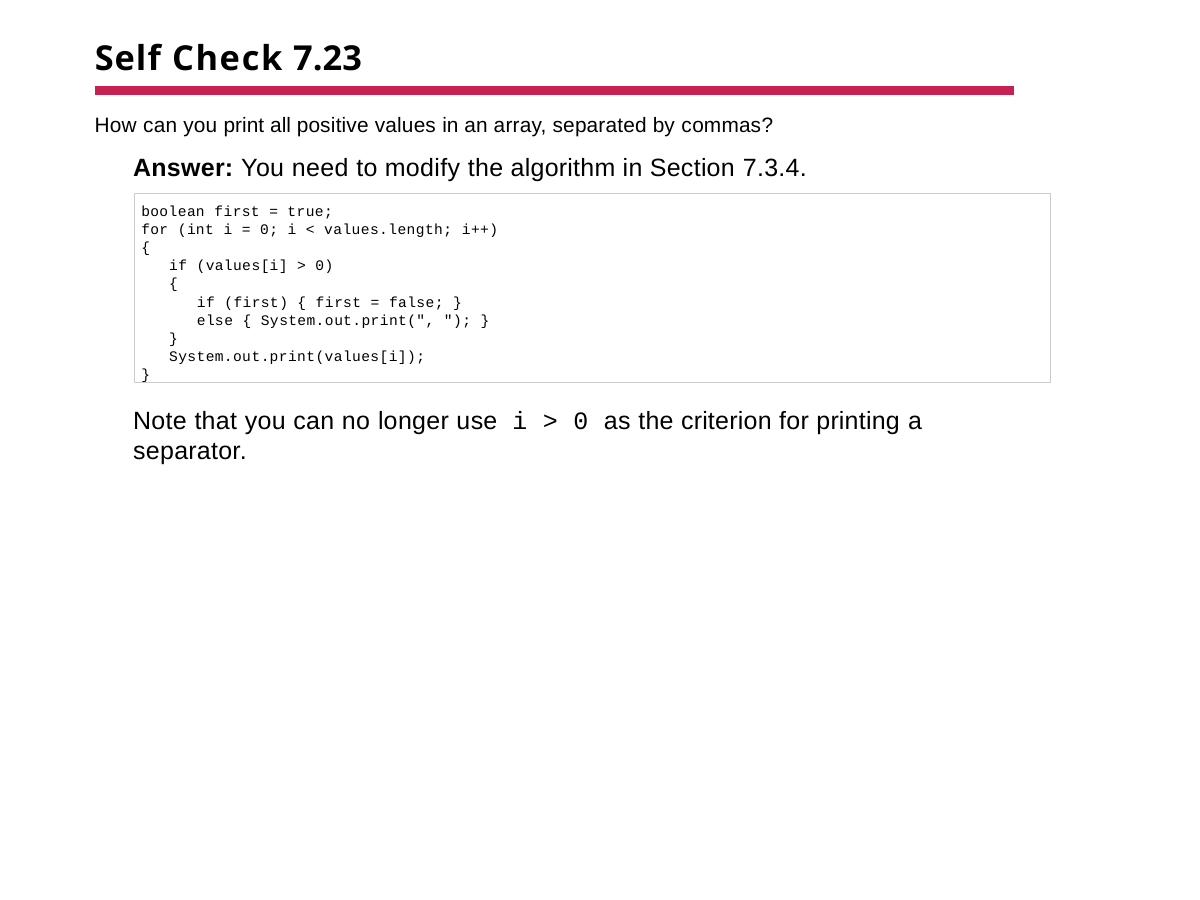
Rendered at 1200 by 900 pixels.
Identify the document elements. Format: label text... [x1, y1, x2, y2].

text_box Note that you can no longer use i > 0 as the criterion for printing a separator. [131, 404, 1039, 465]
text_box How can you print all positive values in an array, separated by commas? Answer: You need to modify the algorithm in Section 7.3.4. [92, 111, 811, 182]
text_box boolean first = true; for (int i = 0; i < values.length; i++) { if (values[i] > 0) { if (first) { first = false; } else { System.out.print(", "); } } System.out.print(values[i]); } [134, 193, 1051, 383]
title Self Check 7.23 [92, 35, 1108, 187]
